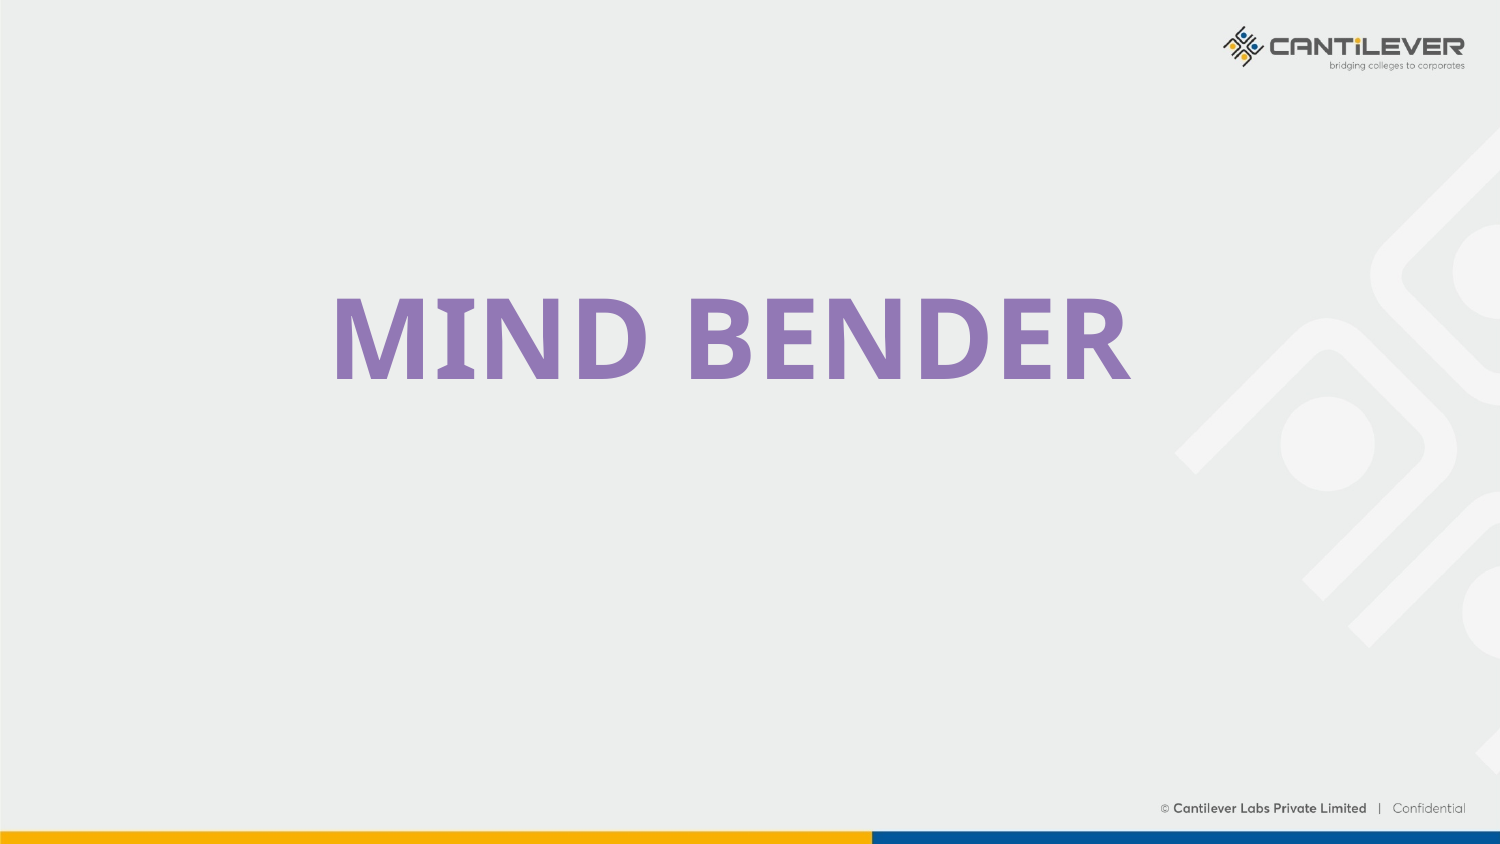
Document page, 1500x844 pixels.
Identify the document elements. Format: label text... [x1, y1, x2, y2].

text_box MIND BENDER [312, 259, 1148, 410]
picture [0, 0, 1500, 844]
